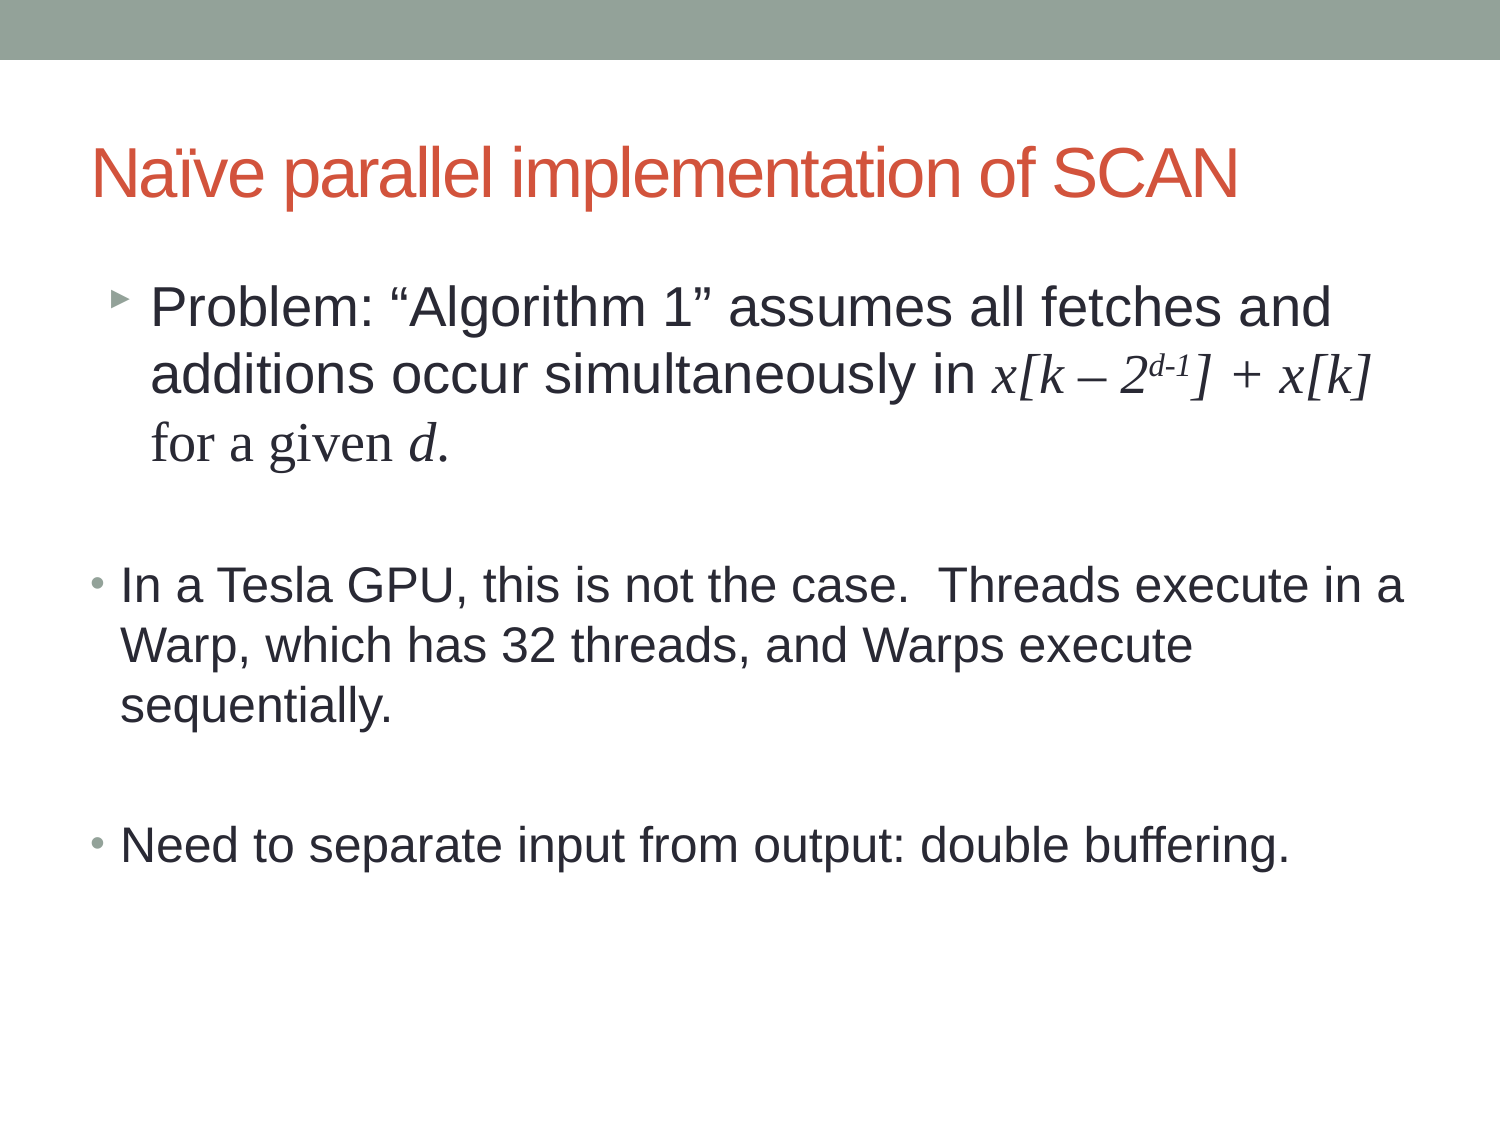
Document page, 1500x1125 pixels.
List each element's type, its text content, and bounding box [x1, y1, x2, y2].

list Problem: “Algorithm 1” assumes all fetches and additions occur simultaneously in x[k – 2d-1] + x[k] for a given d. In a Tesla GPU, this is not the case. Threads execute in a Warp, which has 32 threads, and Warps execute sequentially. Need to separate input from output: double buffering. [75, 262, 1425, 1063]
title Naïve parallel implementation of SCAN [75, 87, 1425, 250]
